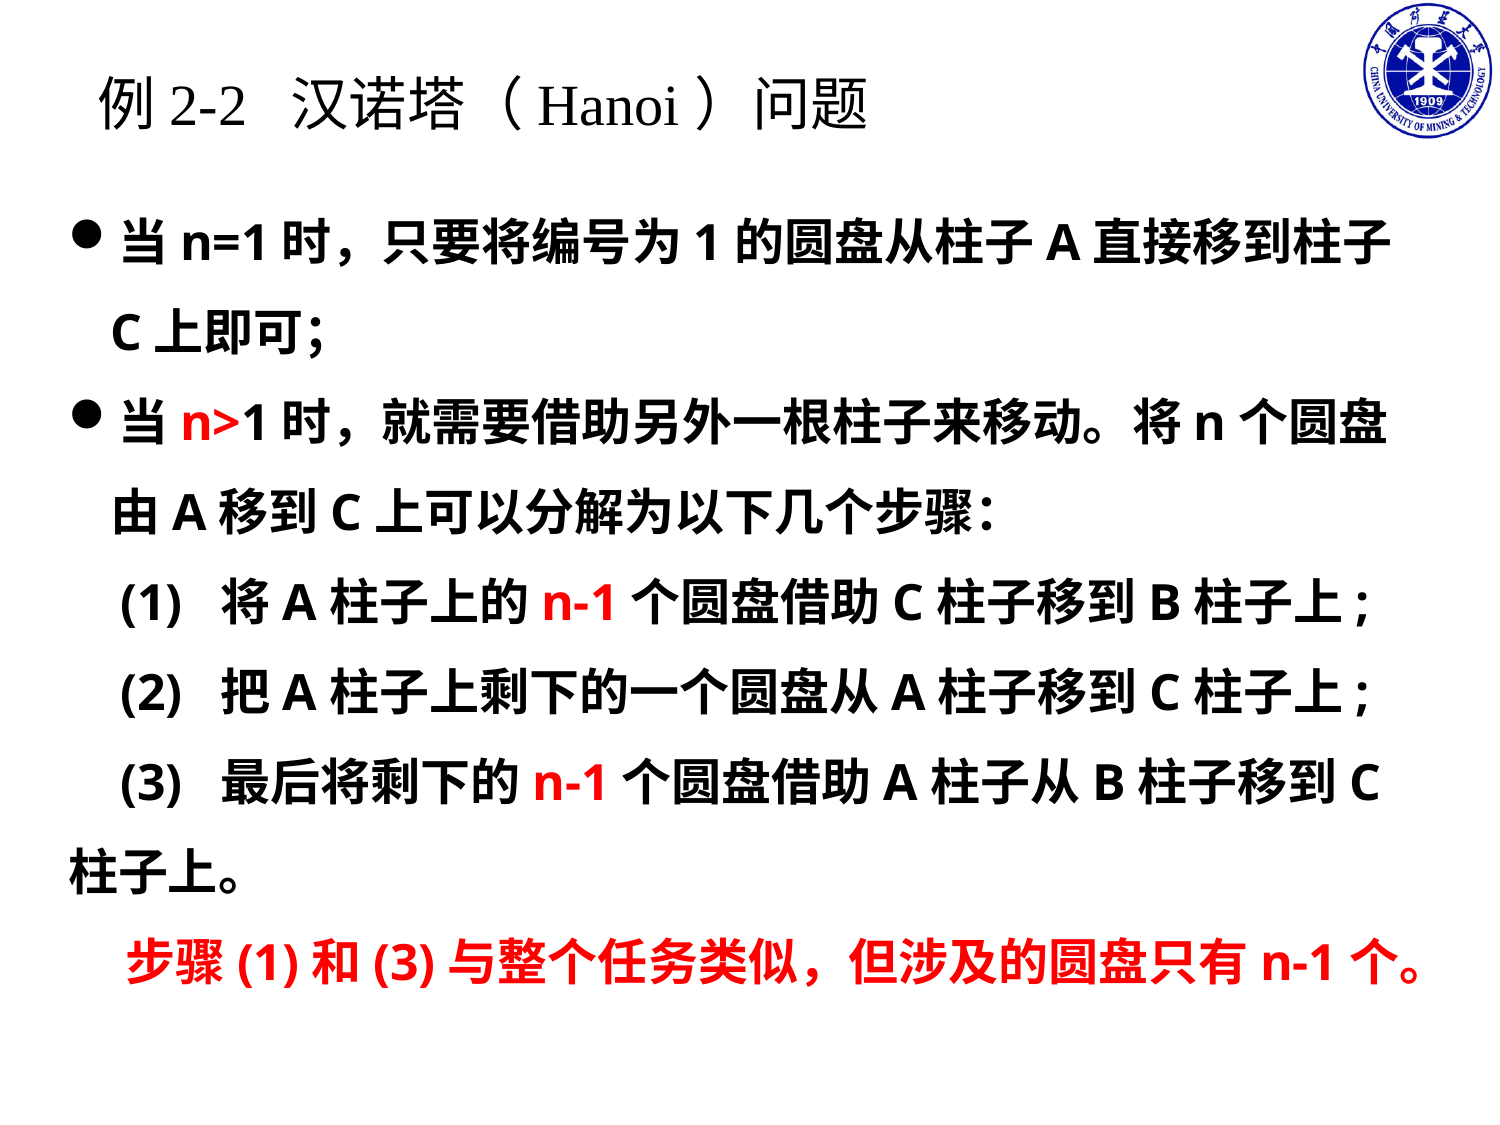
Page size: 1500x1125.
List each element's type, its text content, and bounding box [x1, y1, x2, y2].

text_box 例2-2 汉诺塔（Hanoi）问题 [82, 59, 884, 145]
picture [1355, 0, 1500, 141]
list 当n=1时，只要将编号为1的圆盘从柱子A直接移到柱子C上即可； 当n>1时，就需要借助另外一根柱子来移动。将n个圆盘由A移到C上可以分解为以下几个步骤： (1) 将A柱子上的n-1个圆盘借助C柱子移到B柱子上; (2) 把A柱子上剩下的一个圆盘从A柱子移到C柱子上; (3) 最后将剩下的n-1个圆盘借助A柱子从B柱子移到C柱子上。 步骤(1)和(3)与整个任务类似，但涉及的圆盘只有n-1个。 [53, 172, 1450, 922]
